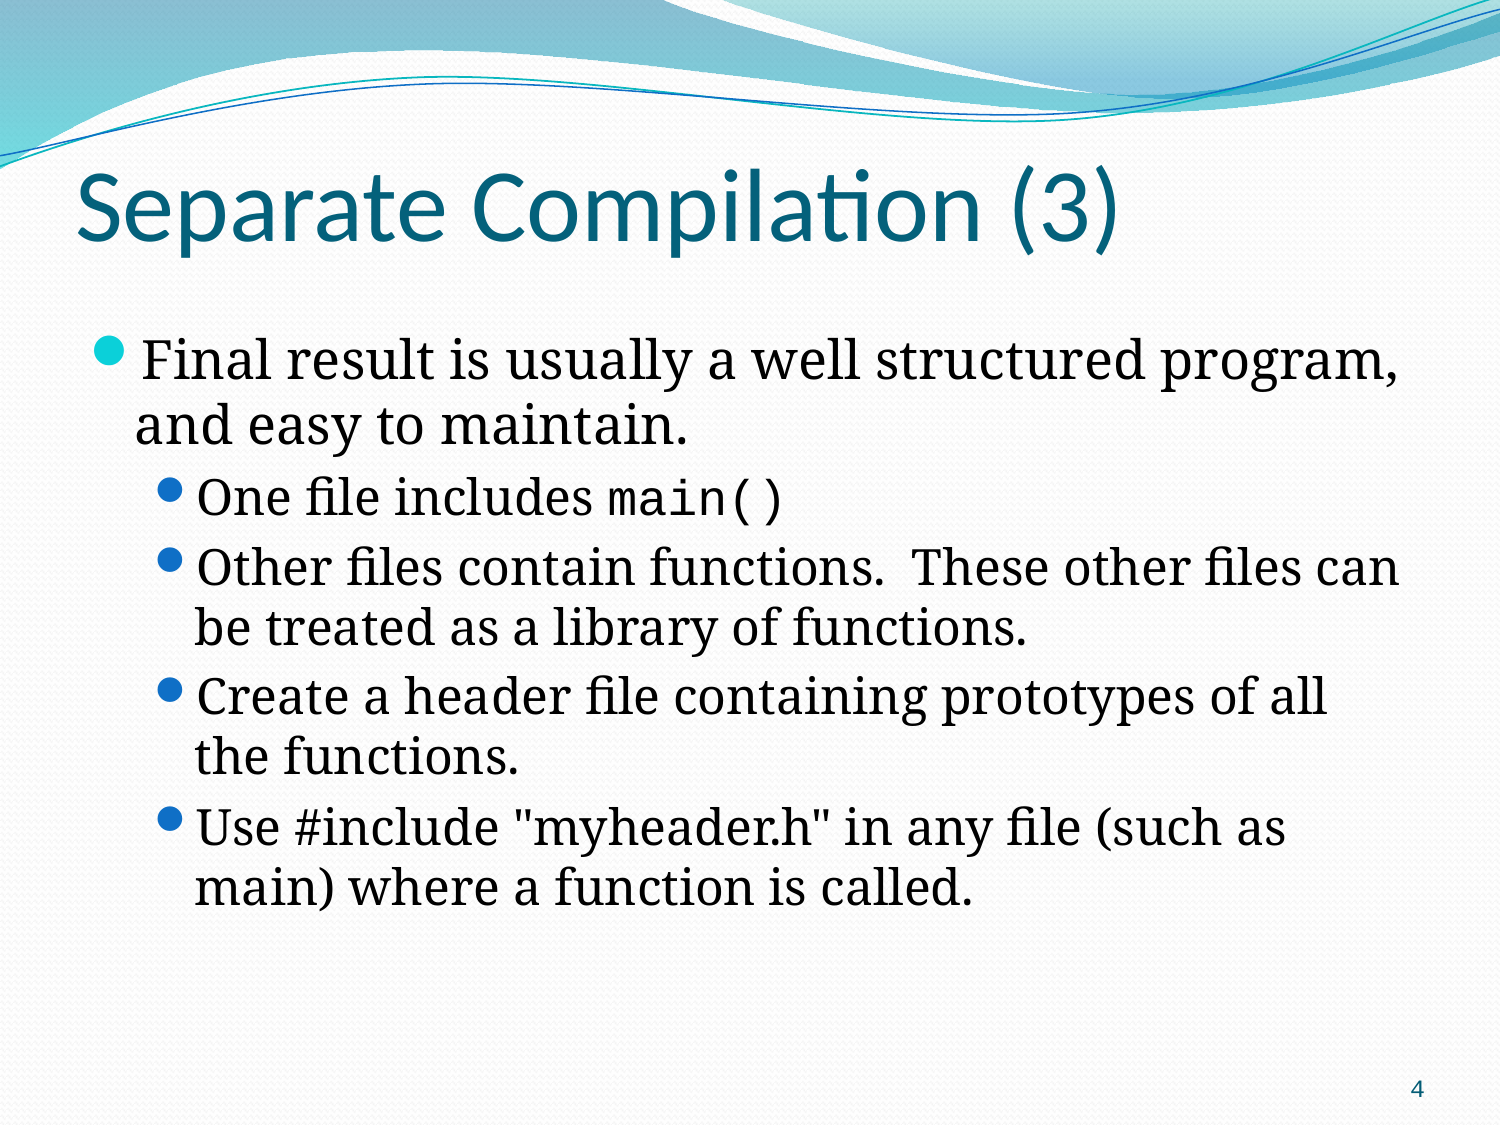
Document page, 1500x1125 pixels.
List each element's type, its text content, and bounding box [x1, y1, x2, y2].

list Final result is usually a well structured program, and easy to maintain. One file includes main() Other files contain functions. These other files can be treated as a library of functions. Create a header file containing prototypes of all the functions. Use #include "myheader.h" in any file (such as main) where a function is called. [75, 317, 1425, 1038]
slide_number 4 [1299, 1042, 1425, 1103]
title Separate Compilation (3) [75, 75, 1425, 263]
